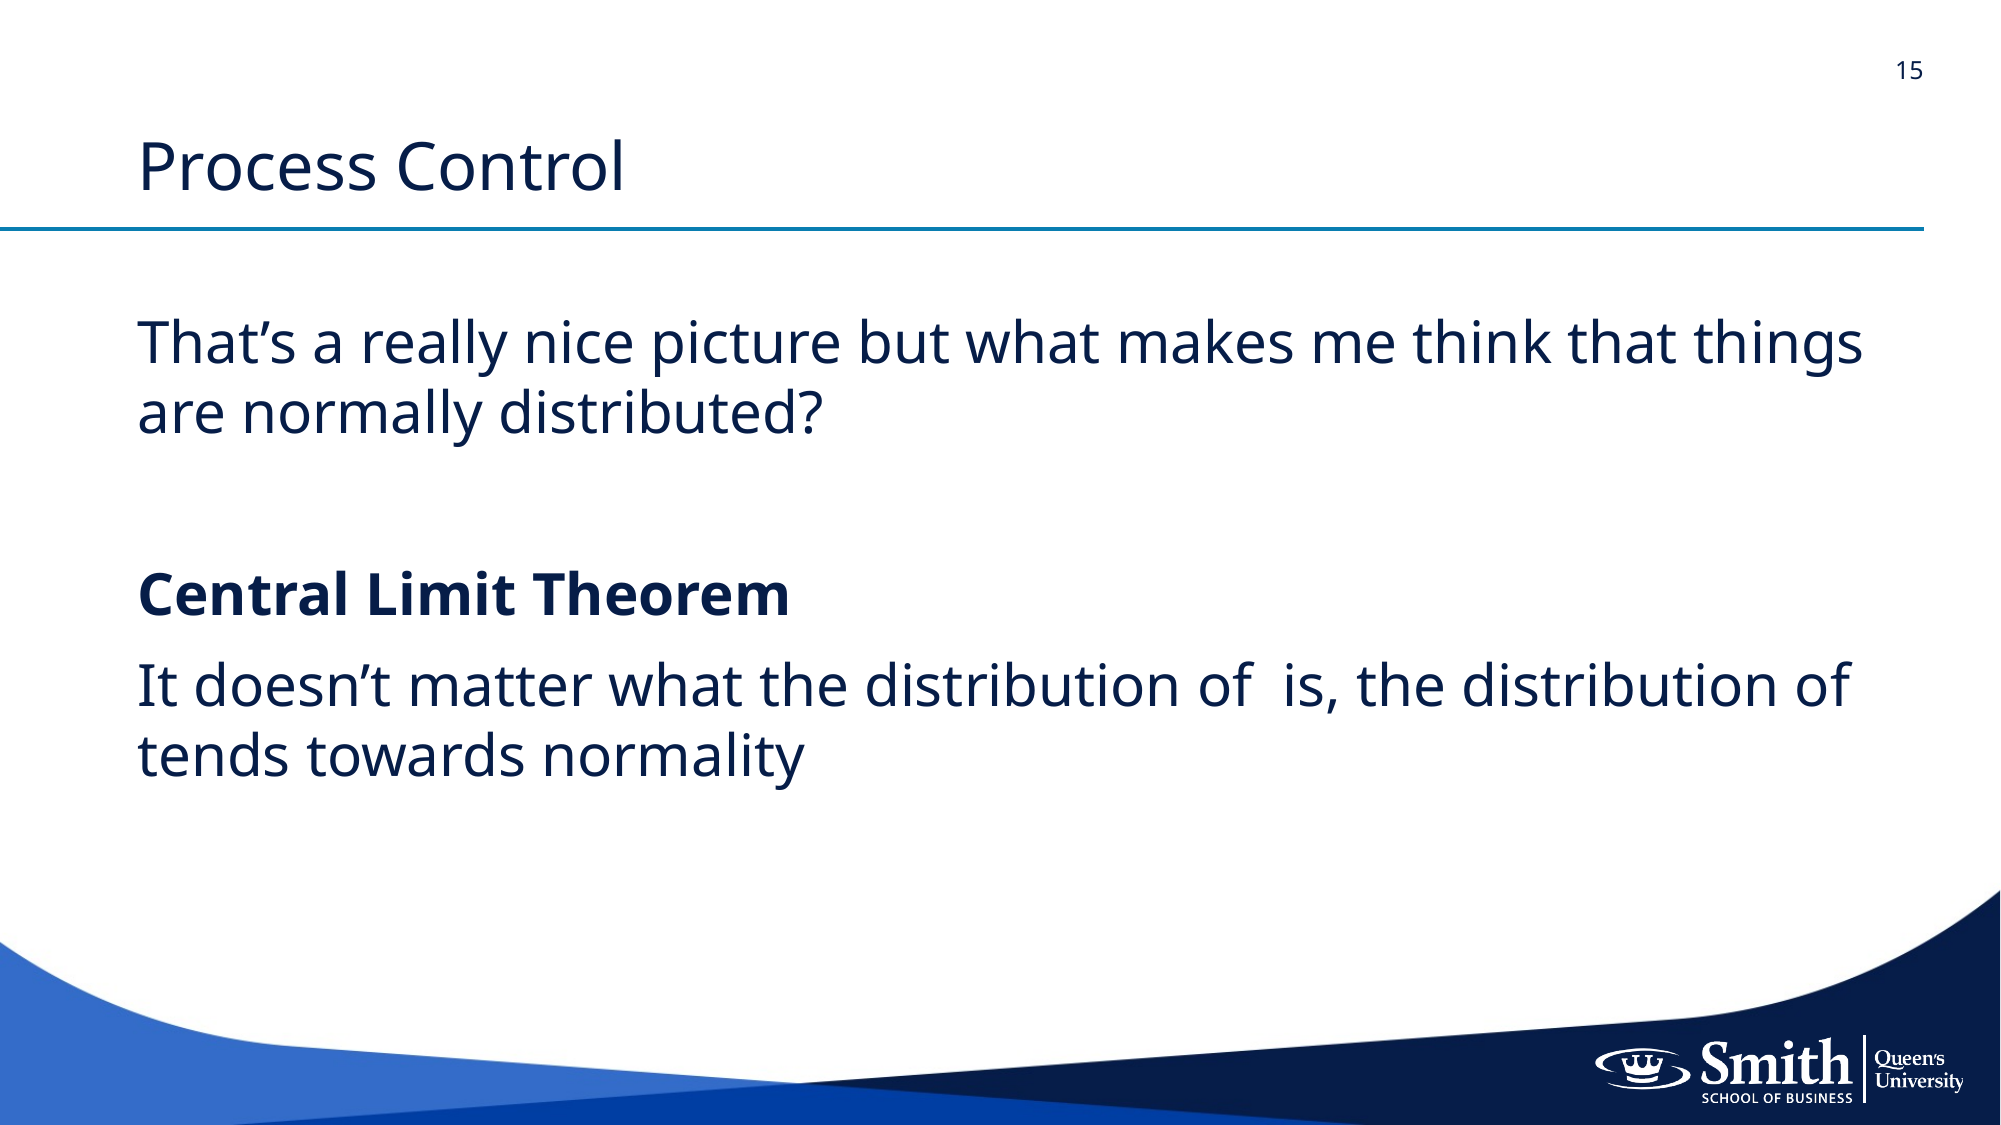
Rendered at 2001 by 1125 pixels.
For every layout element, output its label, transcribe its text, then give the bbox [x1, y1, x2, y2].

picture [0, 0, 2001, 1125]
title Process Control [137, 51, 1680, 205]
